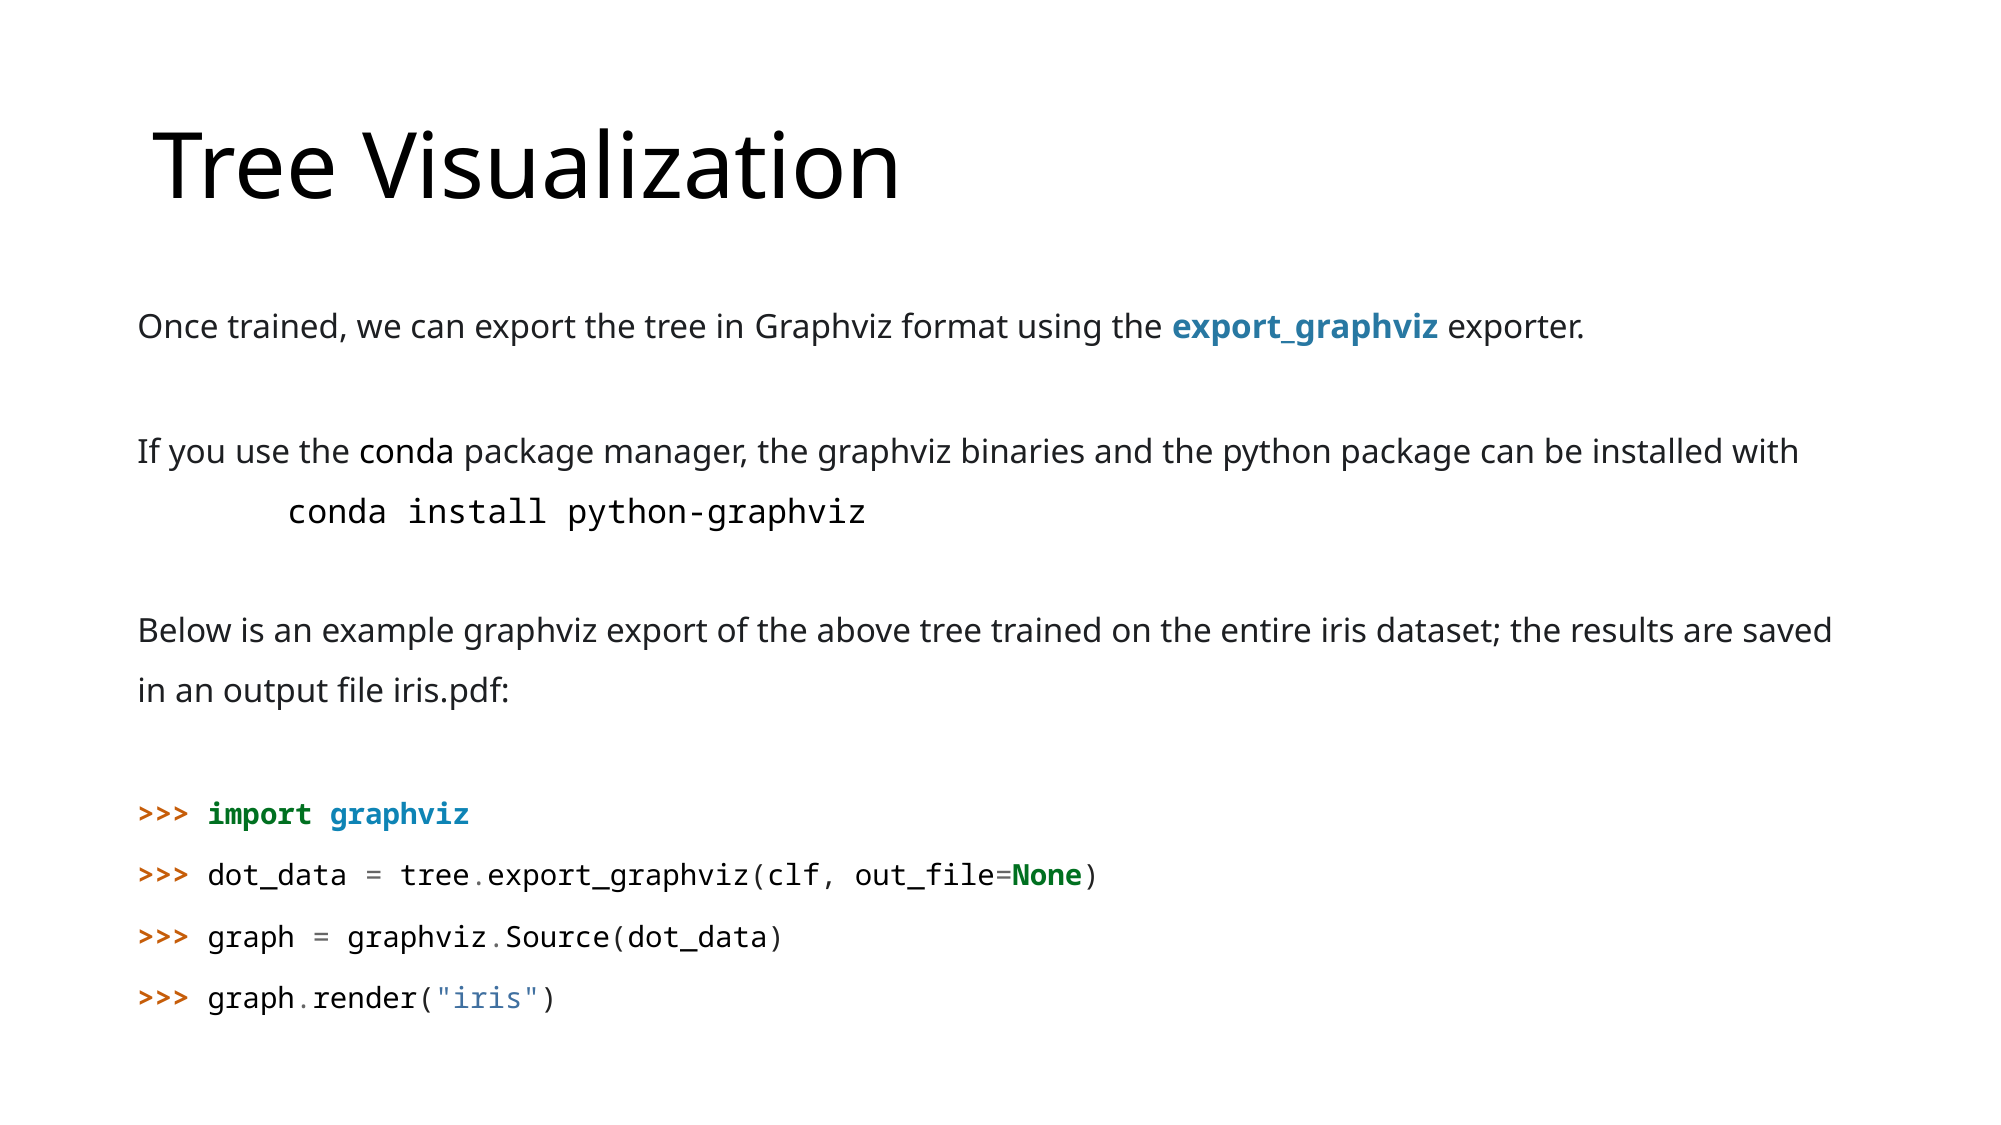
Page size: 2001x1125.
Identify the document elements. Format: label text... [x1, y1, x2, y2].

list Once trained, we can export the tree in Graphviz format using the export_graphviz exporter. If you use the conda package manager, the graphviz binaries and the python package can be installed with conda install python-graphviz Below is an example graphviz export of the above tree trained on the entire iris dataset; the results are saved in an output file iris.pdf: >>> import graphviz >>> dot_data = tree.export_graphviz(clf, out_file=None) >>> graph = graphviz.Source(dot_data) >>> graph.render("iris") [137, 279, 1844, 1027]
title Tree Visualization [137, 59, 1863, 278]
